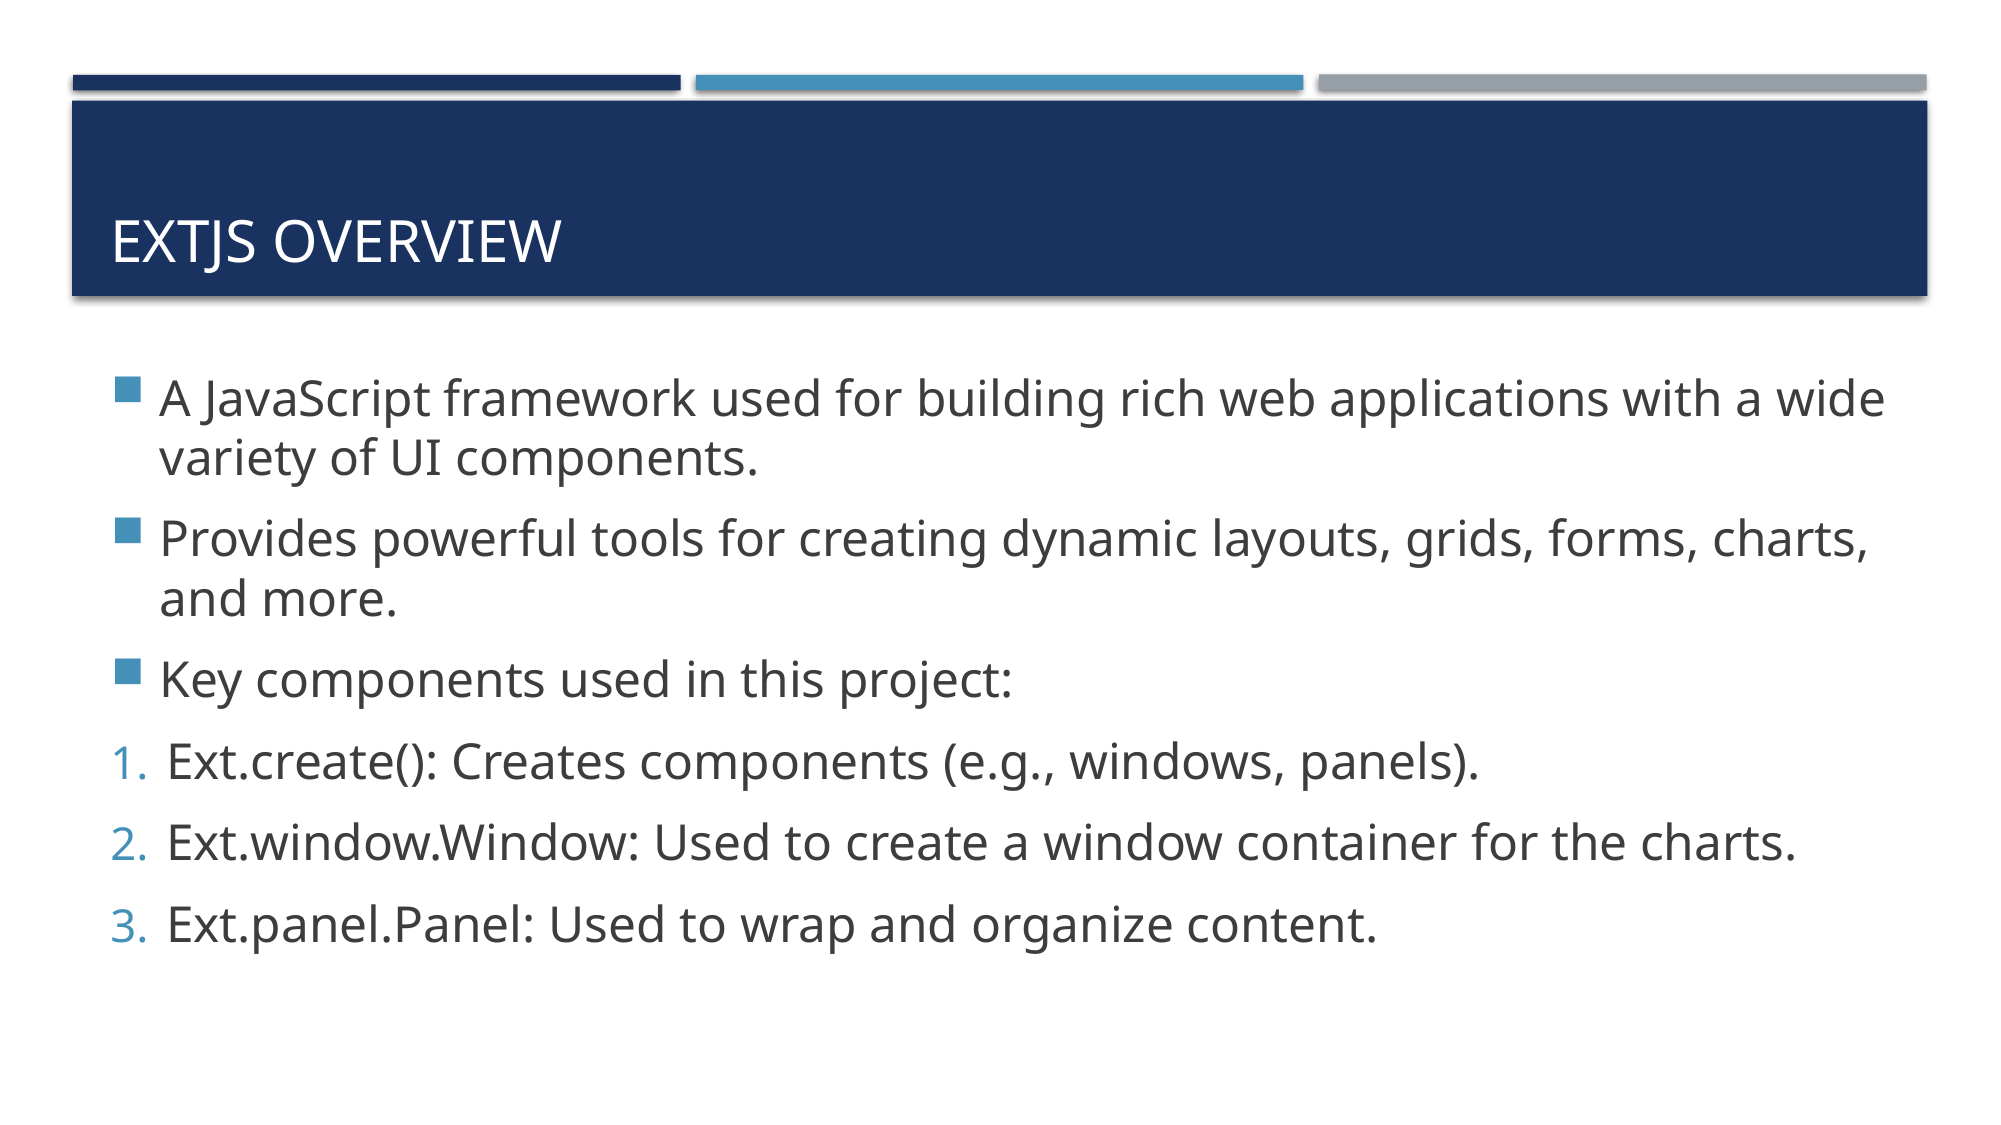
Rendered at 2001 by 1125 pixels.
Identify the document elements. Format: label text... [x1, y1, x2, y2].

title EXTJS OVERVIEW [95, 115, 1905, 282]
list A JavaScript framework used for building rich web applications with a wide variety of UI components. Provides powerful tools for creating dynamic layouts, grids, forms, charts, and more. Key components used in this project: Ext.create(): Creates components (e.g., windows, panels). Ext.window.Window: Used to create a window container for the charts. Ext.panel.Panel: Used to wrap and organize content. [95, 357, 1905, 962]
